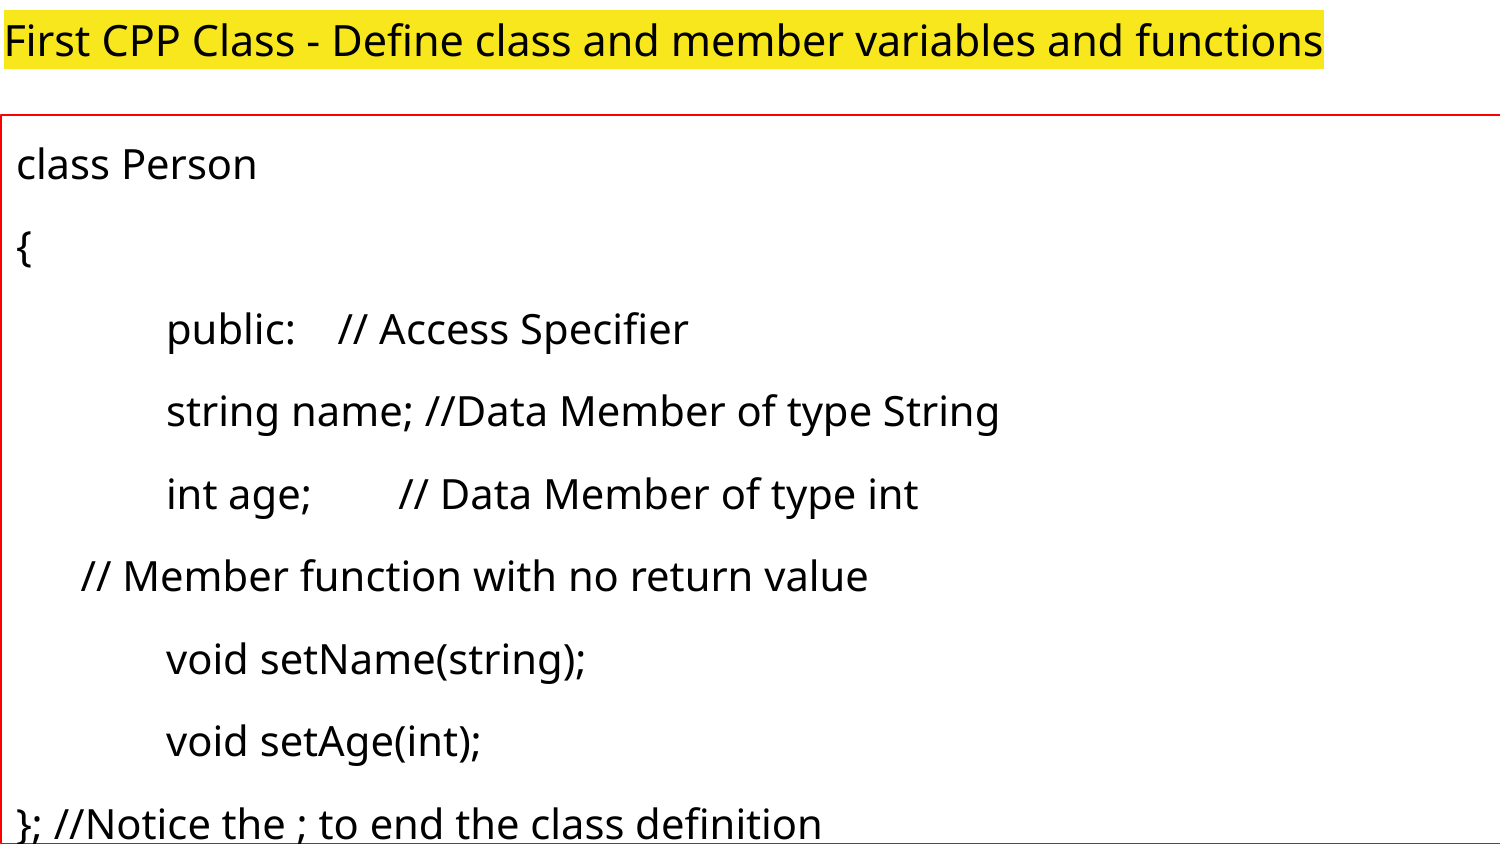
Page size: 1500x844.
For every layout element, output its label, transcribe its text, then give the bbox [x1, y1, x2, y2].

title First CPP Class - Define class and member variables and functions [0, 0, 1387, 92]
list class Person { public: // Access Specifier string name; //Data Member of type String int age; // Data Member of type int // Member function with no return value void setName(string); void setAge(int); }; //Notice the ; to end the class definition [1, 114, 1500, 844]
